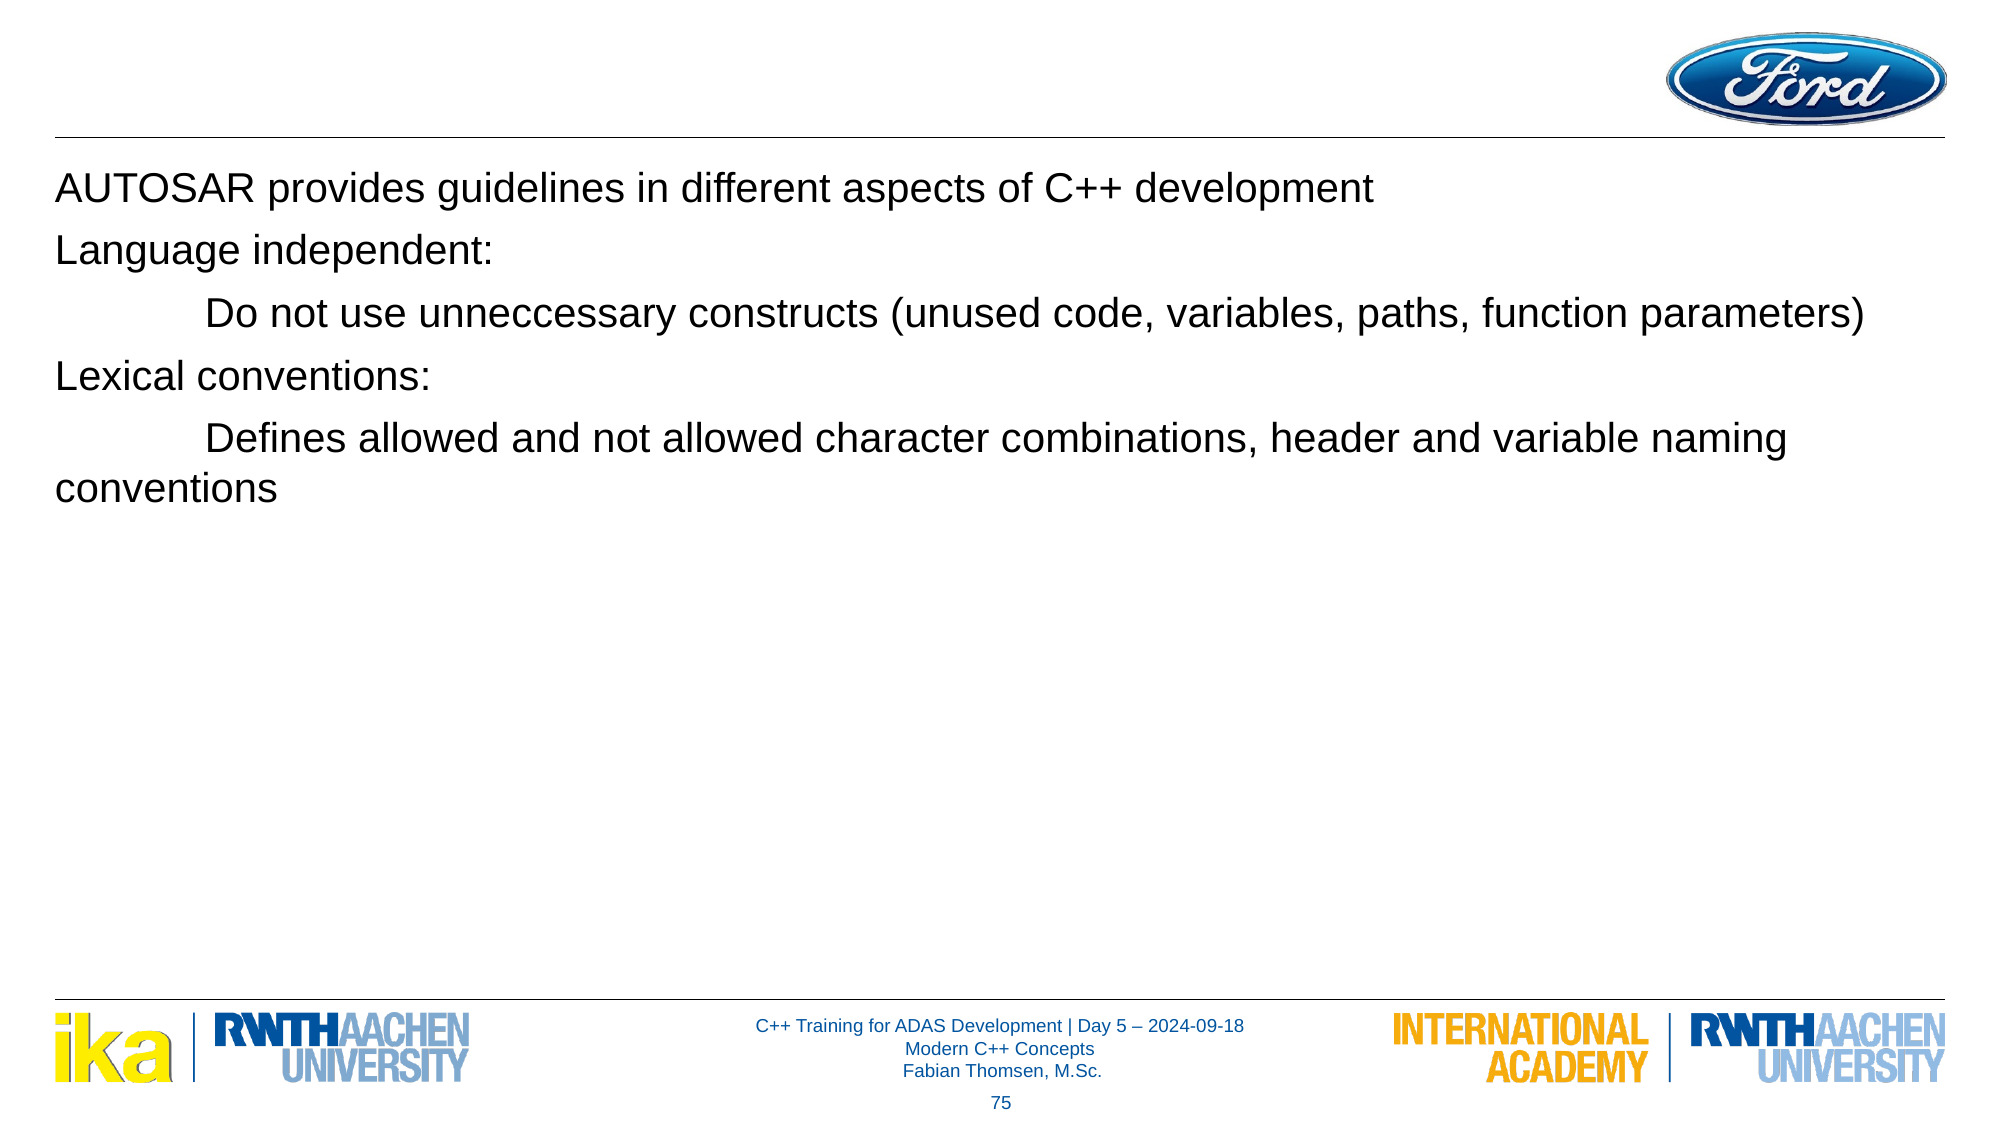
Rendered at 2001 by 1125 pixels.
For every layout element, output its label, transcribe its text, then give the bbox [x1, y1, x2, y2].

picture [1394, 1012, 1945, 1083]
picture [55, 1012, 469, 1083]
list AUTOSAR provides guidelines in different aspects of C++ development Language independent: Do not use unneccessary constructs (unused code, variables, paths, function parameters) Lexical conventions: Defines allowed and not allowed character combinations, header and variable naming conventions [54, 160, 1945, 976]
slide_number 75 [962, 1082, 1040, 1122]
picture [1666, 32, 1947, 126]
